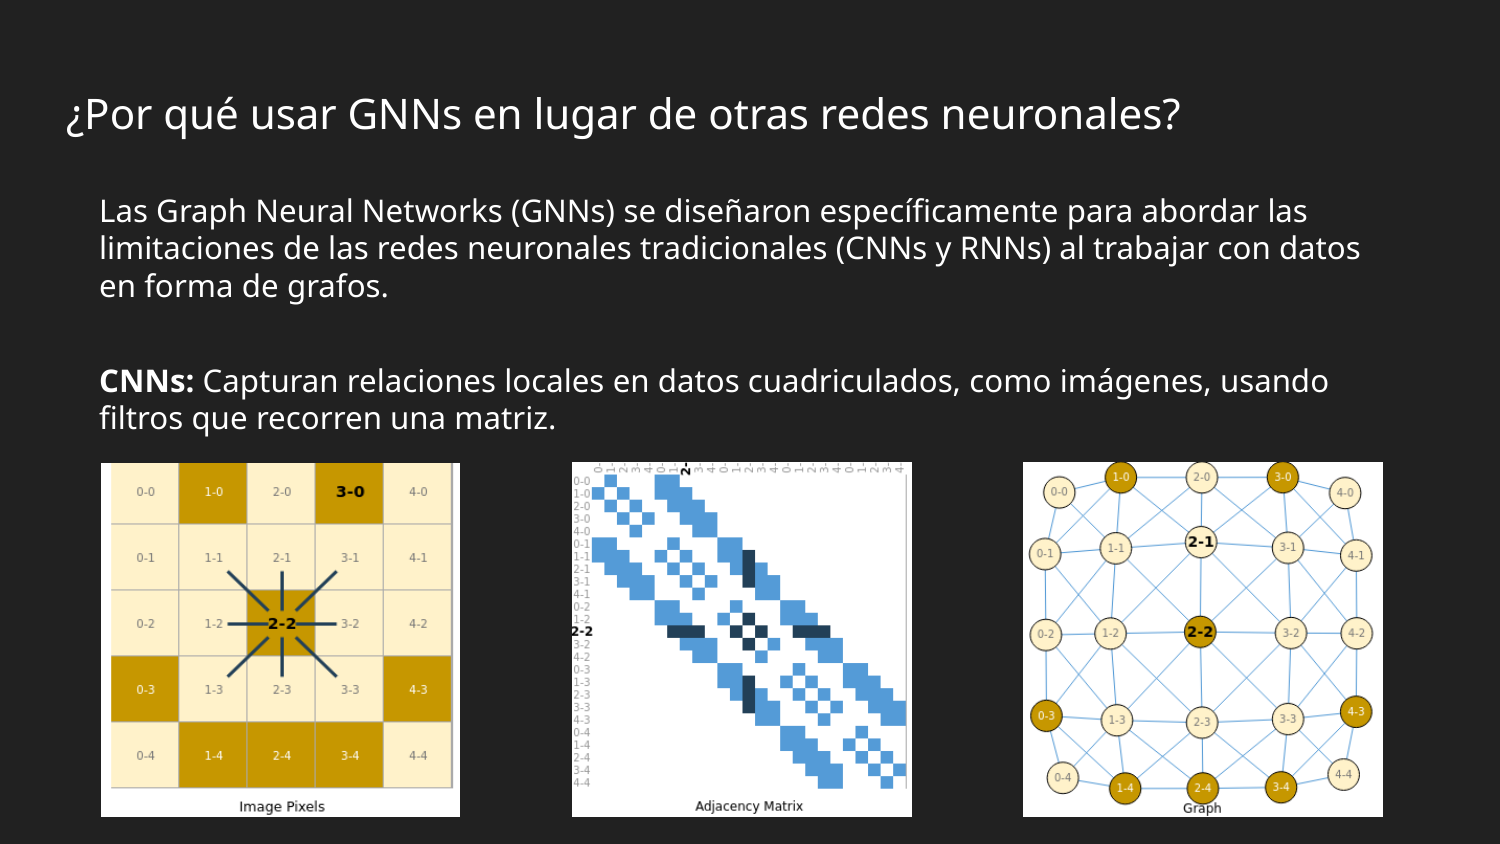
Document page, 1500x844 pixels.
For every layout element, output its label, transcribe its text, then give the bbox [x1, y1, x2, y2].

picture [101, 463, 461, 817]
text_box CNNs: Capturan relaciones locales en datos cuadriculados, como imágenes, usando filtros que recorren una matriz. [84, 308, 1349, 440]
text_box Las Graph Neural Networks (GNNs) se diseñaron específicamente para abordar las limitaciones de las redes neuronales tradicionales (CNNs y RNNs) al trabajar con datos en forma de grafos. [84, 176, 1400, 300]
title ¿Por qué usar GNNs en lugar de otras redes neuronales? [51, 72, 1449, 167]
picture [572, 462, 912, 818]
picture [1023, 462, 1384, 818]
